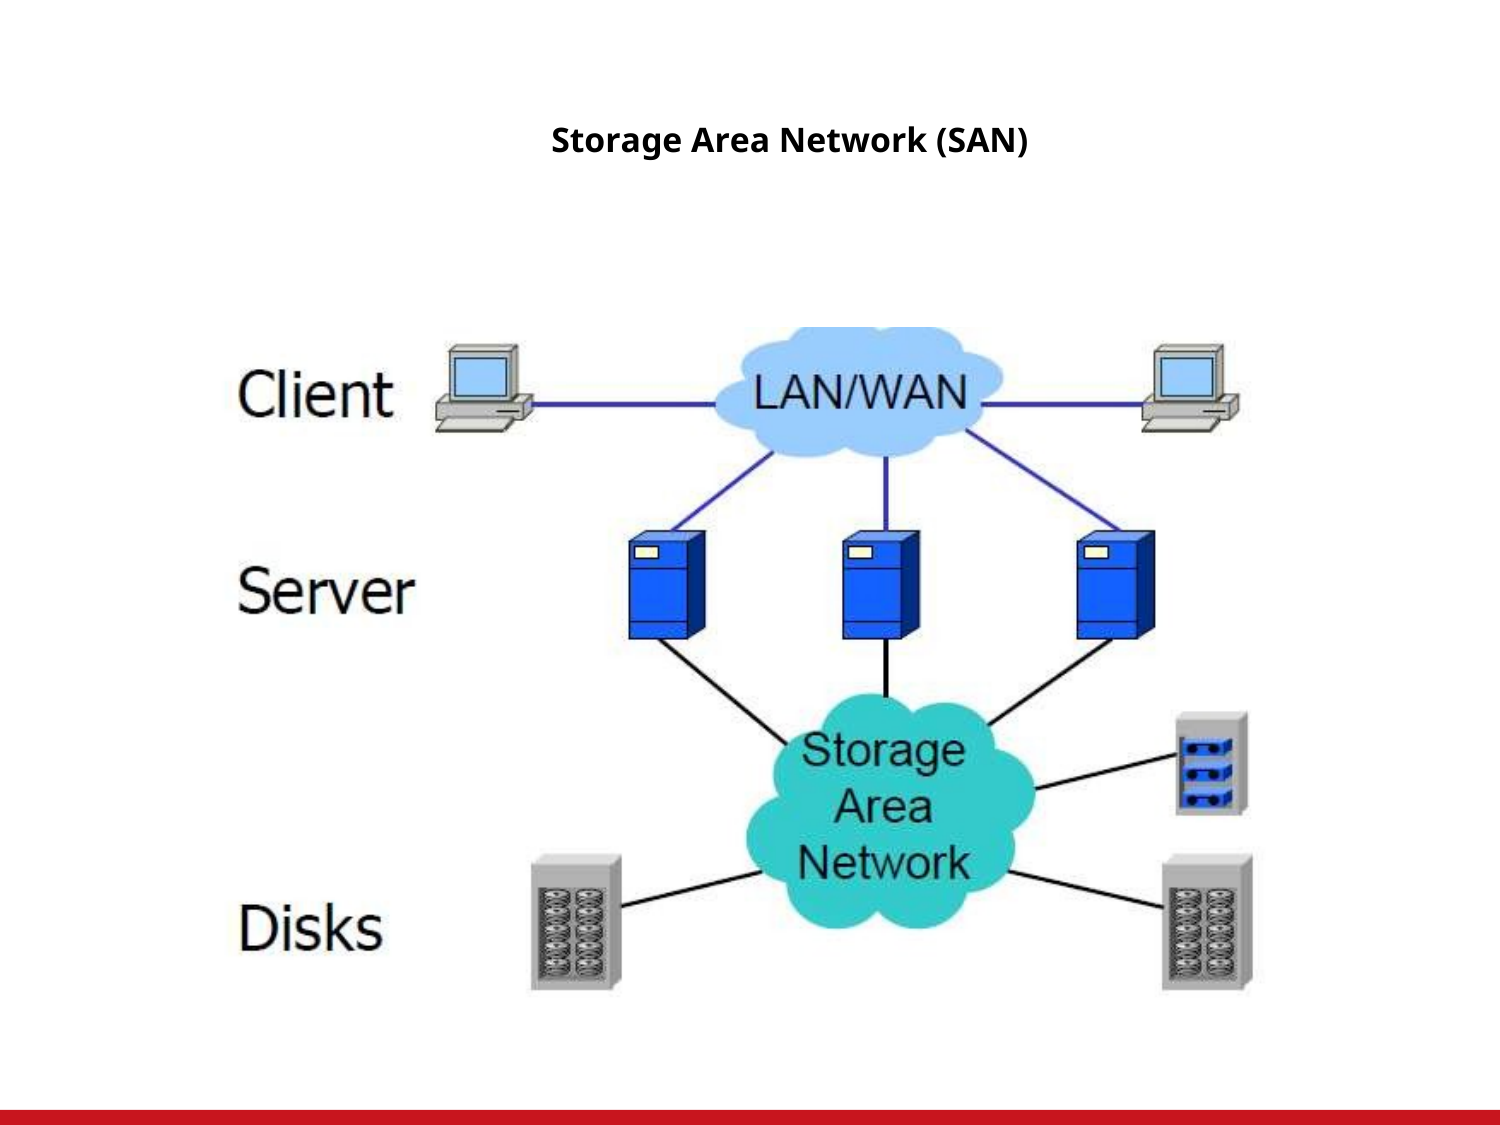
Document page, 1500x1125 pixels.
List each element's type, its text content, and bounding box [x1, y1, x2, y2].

text_box [0, 1109, 1500, 1125]
text_box [198, 327, 1289, 1052]
text_box Storage Area Network (SAN) [262, 70, 1316, 166]
